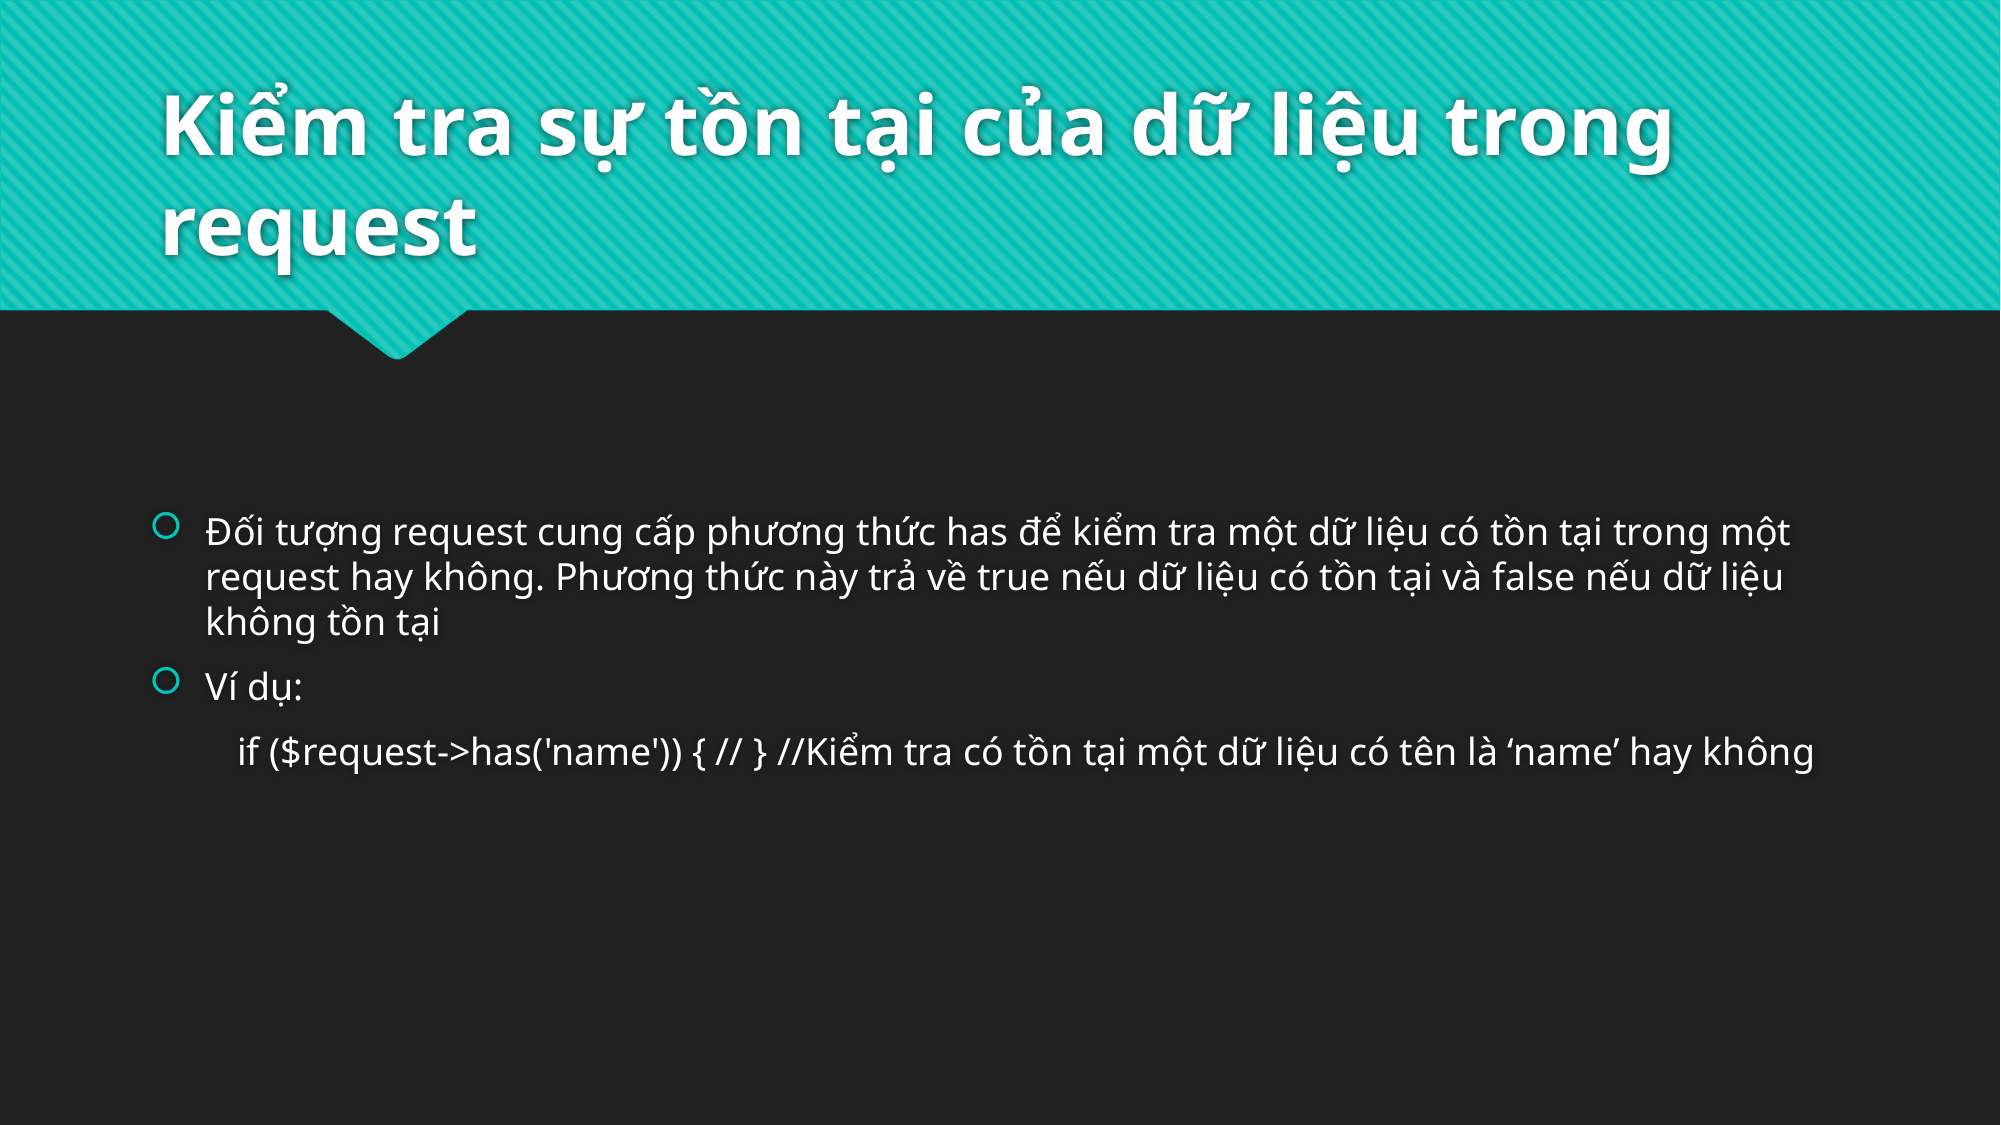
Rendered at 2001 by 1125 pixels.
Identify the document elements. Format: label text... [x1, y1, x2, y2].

list Đối tượng request cung cấp phương thức has để kiểm tra một dữ liệu có tồn tại trong một request hay không. Phương thức này trả về true nếu dữ liệu có tồn tại và false nếu dữ liệu không tồn tại Ví dụ: if ($request->has('name')) { // } //Kiểm tra có tồn tại một dữ liệu có tên là ‘name’ hay không [134, 364, 1866, 962]
title Kiểm tra sự tồn tại của dữ liệu trong request [144, 84, 1947, 280]
